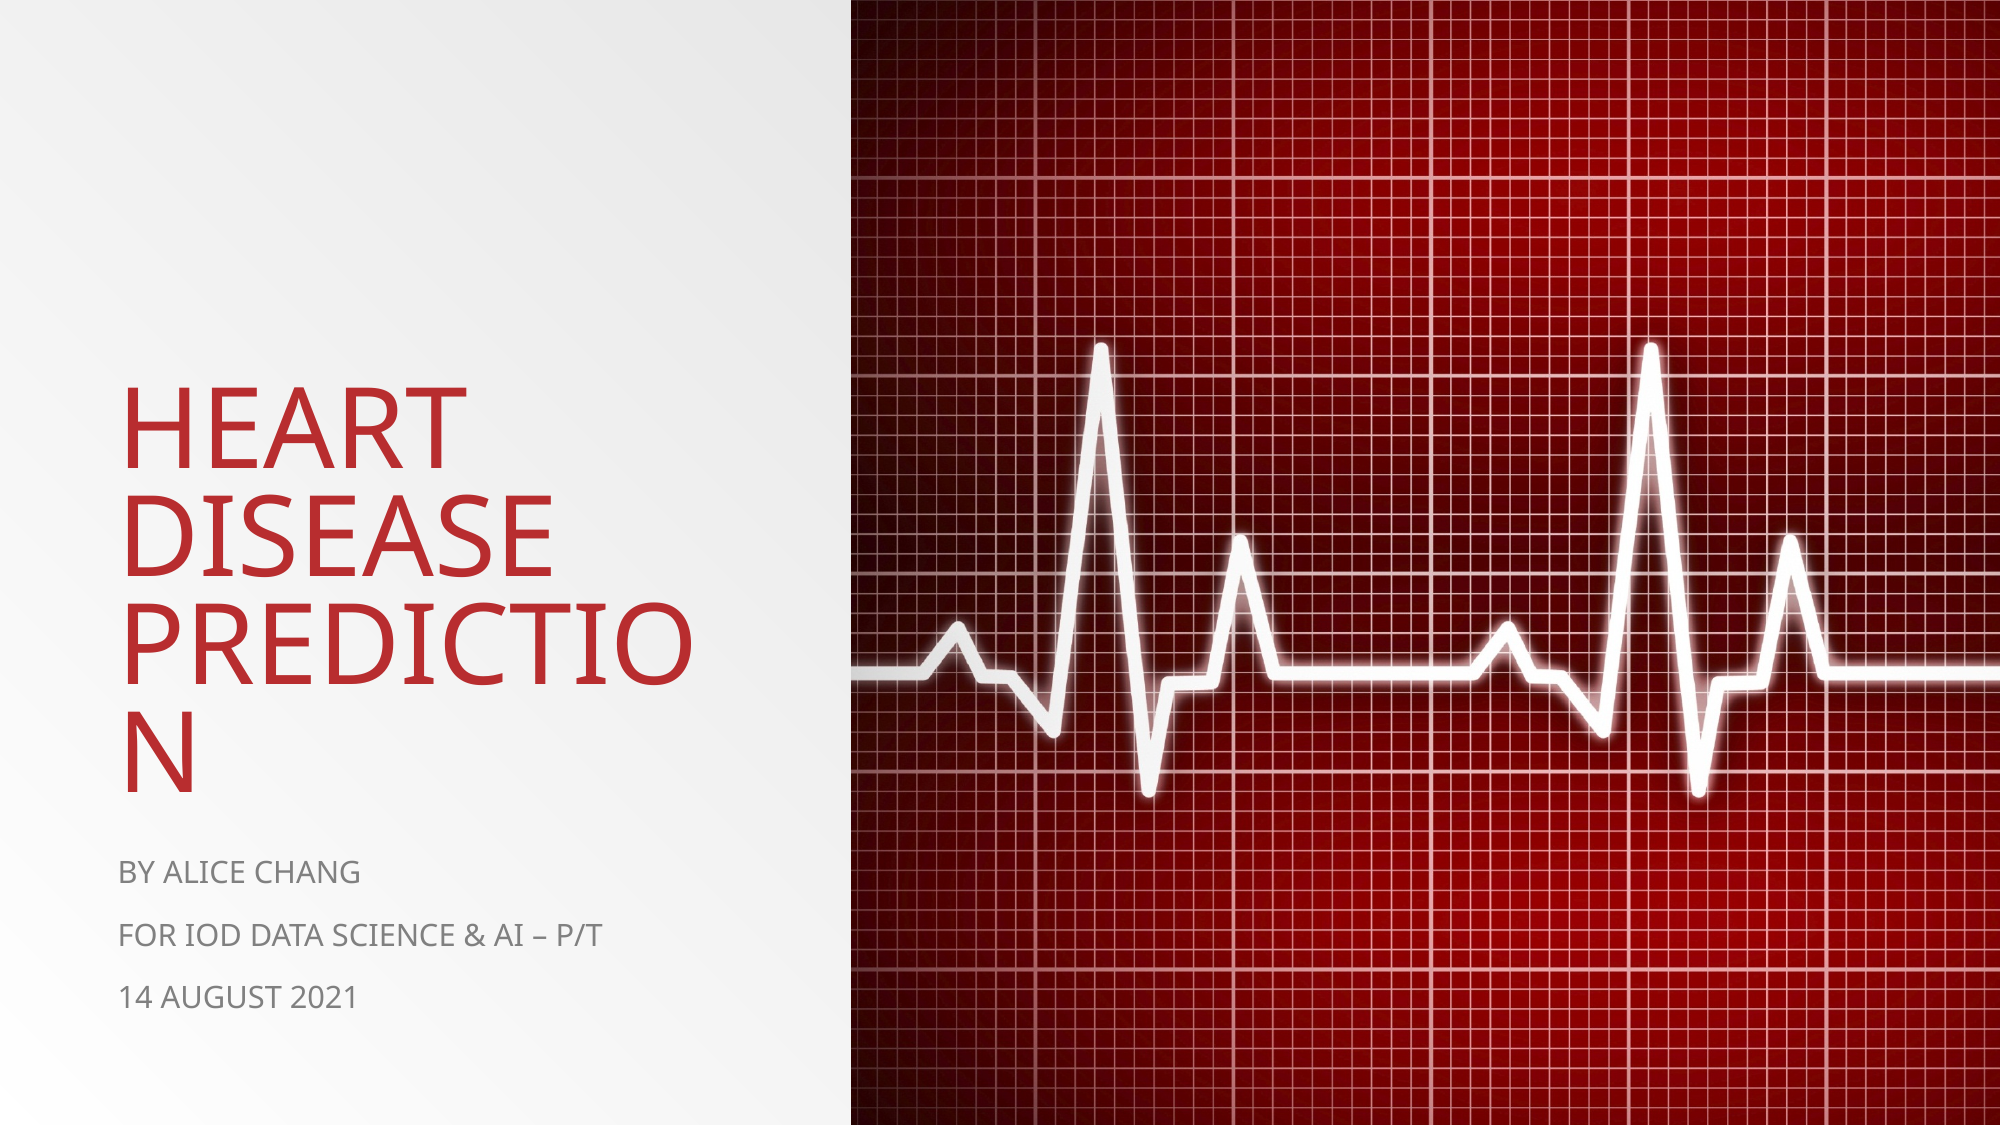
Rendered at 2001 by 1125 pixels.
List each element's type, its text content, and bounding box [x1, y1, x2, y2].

subtitle BY ALICE CHANG FOR IOD DATA SCIENCE & AI – P/T 14 August 2021 [102, 849, 775, 1024]
title HEART DISEASE PREDICTION [102, 299, 775, 822]
picture [851, 0, 2000, 1125]
